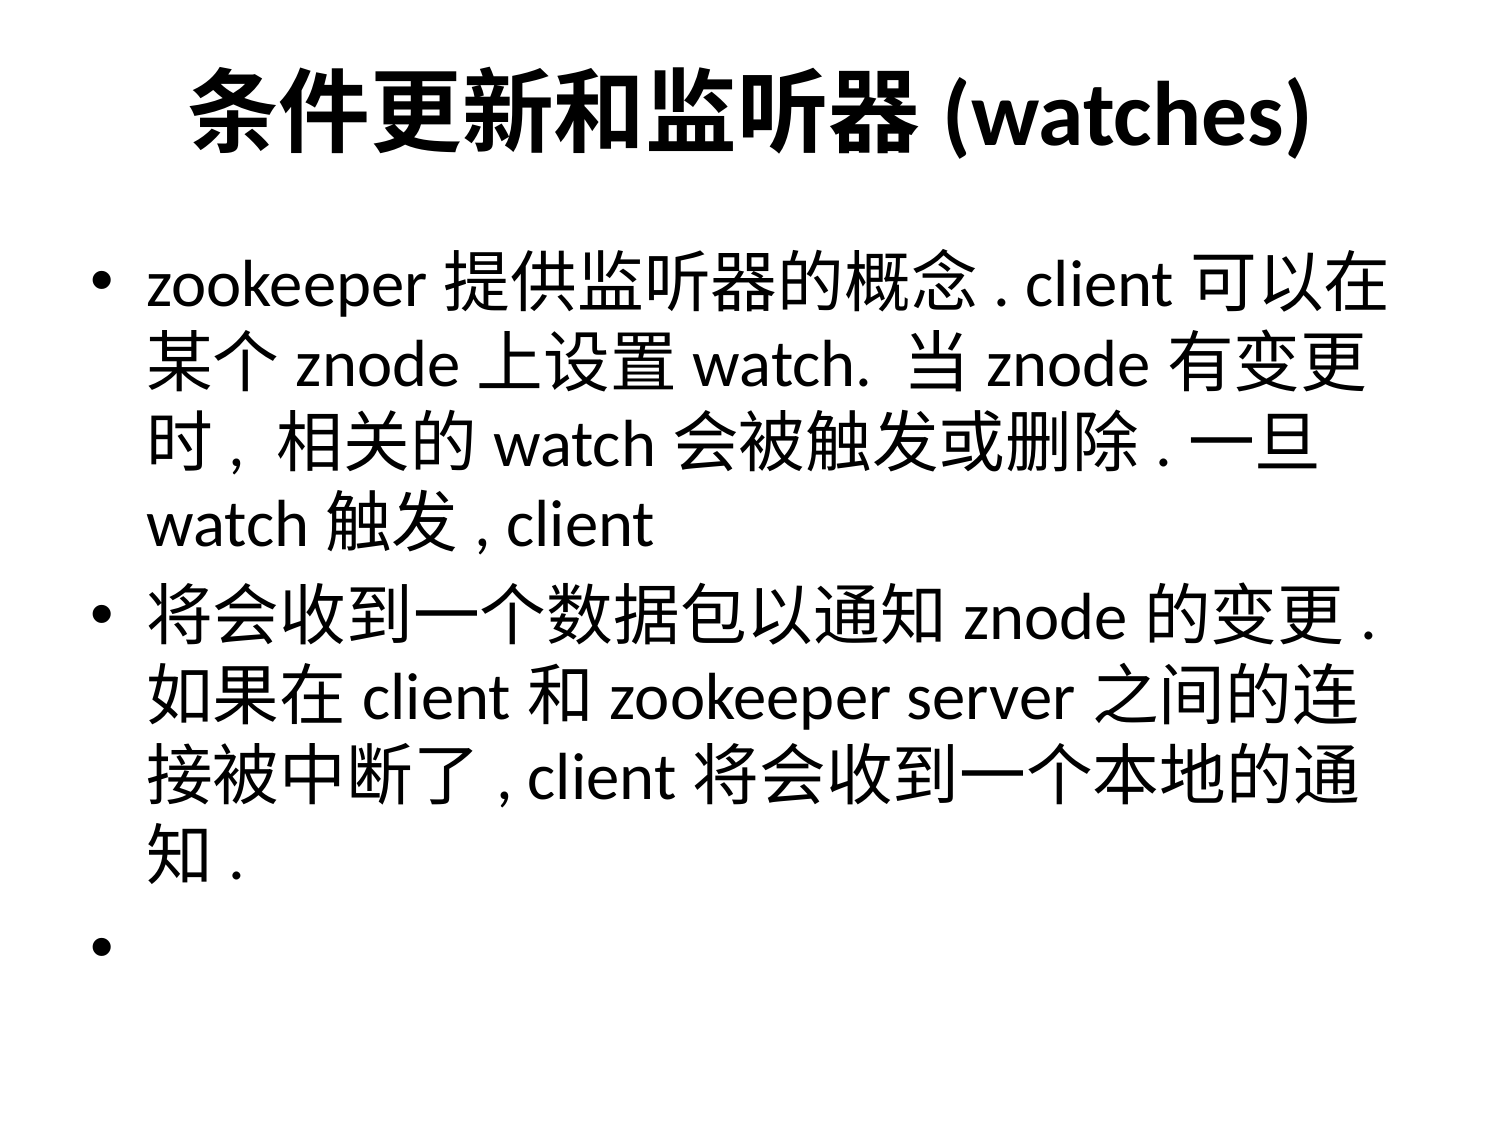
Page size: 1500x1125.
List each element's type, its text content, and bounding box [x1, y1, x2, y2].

title 条件更新和监听器(watches) [75, 45, 1425, 173]
list zookeeper提供监听器的概念. client可以在某个znode上设置watch. 当znode有变更时, 相关的watch会被触发或删除.一旦watch触发, client 将会收到一个数据包以通知znode的变更.如果在client和zookeeper server之间的连接被中断了, client将会收到一个本地的通知. [75, 231, 1425, 1005]
